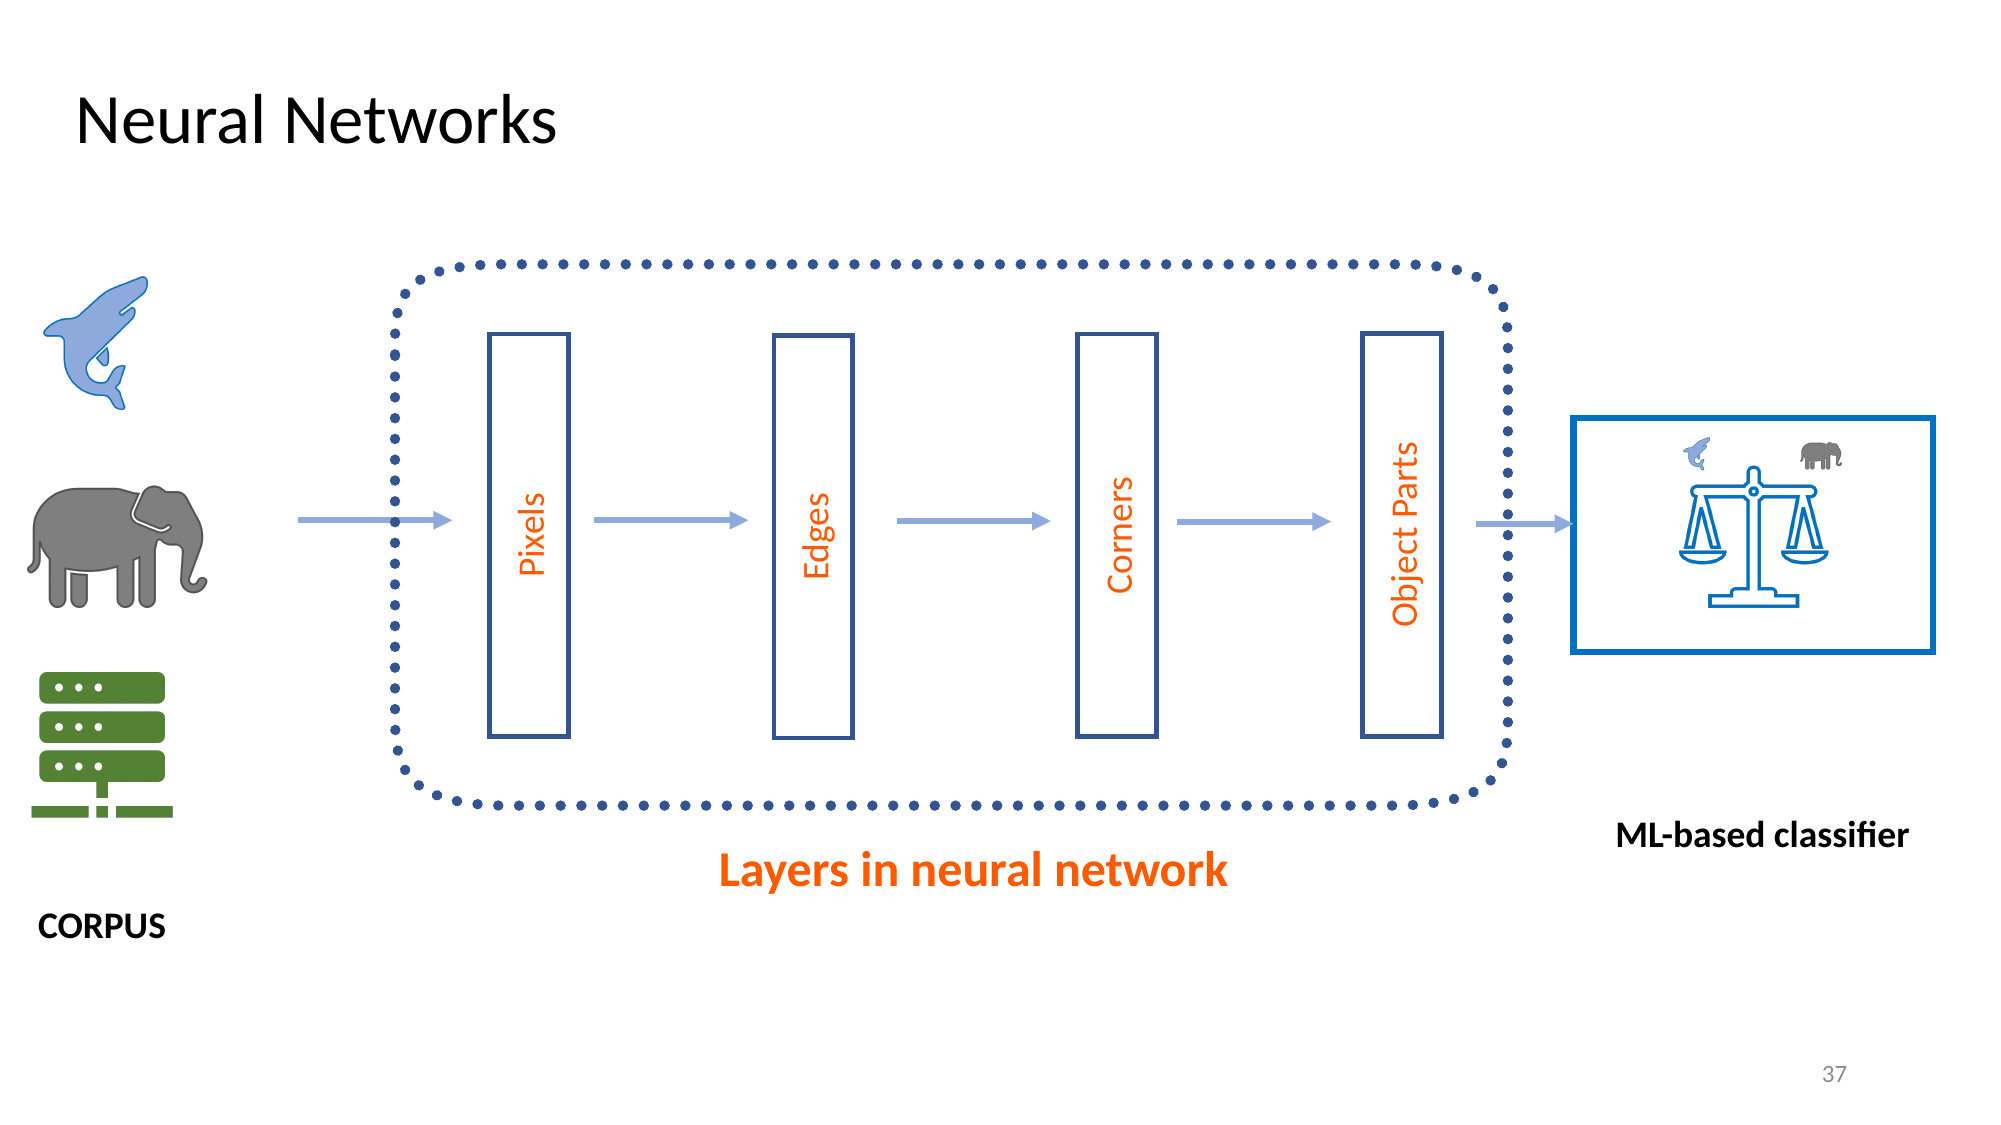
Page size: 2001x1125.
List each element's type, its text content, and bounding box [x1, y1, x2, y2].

picture [22, 267, 172, 417]
slide_number 37 [1412, 1042, 1863, 1103]
text_box [393, 263, 1509, 807]
text_box ML-based classifier [1592, 802, 1934, 863]
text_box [1573, 418, 1934, 653]
text_box Layers in neural network [501, 829, 1446, 905]
text_box CORPUS [0, 893, 295, 953]
picture [22, 453, 211, 642]
picture [8, 650, 196, 839]
title Neural Networks [60, 0, 1900, 241]
